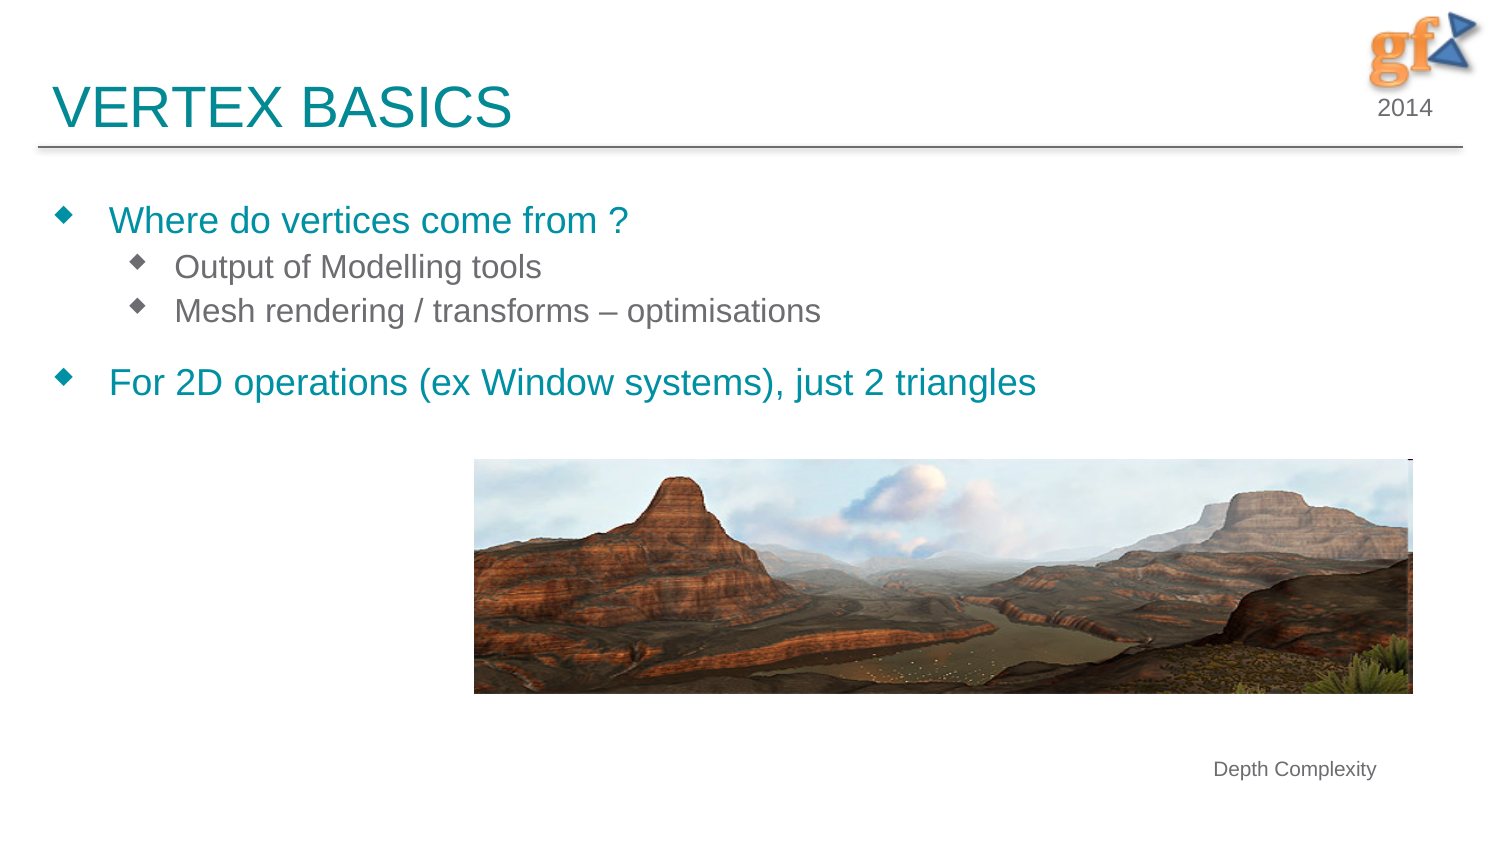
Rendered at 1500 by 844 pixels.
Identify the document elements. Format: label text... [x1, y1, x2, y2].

picture [1362, 9, 1488, 99]
title Vertex basics [37, 9, 1300, 147]
picture [474, 459, 1413, 694]
text_box Depth Complexity [1198, 747, 1392, 788]
list Where do vertices come from ? Output of Modelling tools Mesh rendering / transforms – optimisations For 2D operations (ex Window systems), just 2 triangles [37, 196, 1463, 772]
